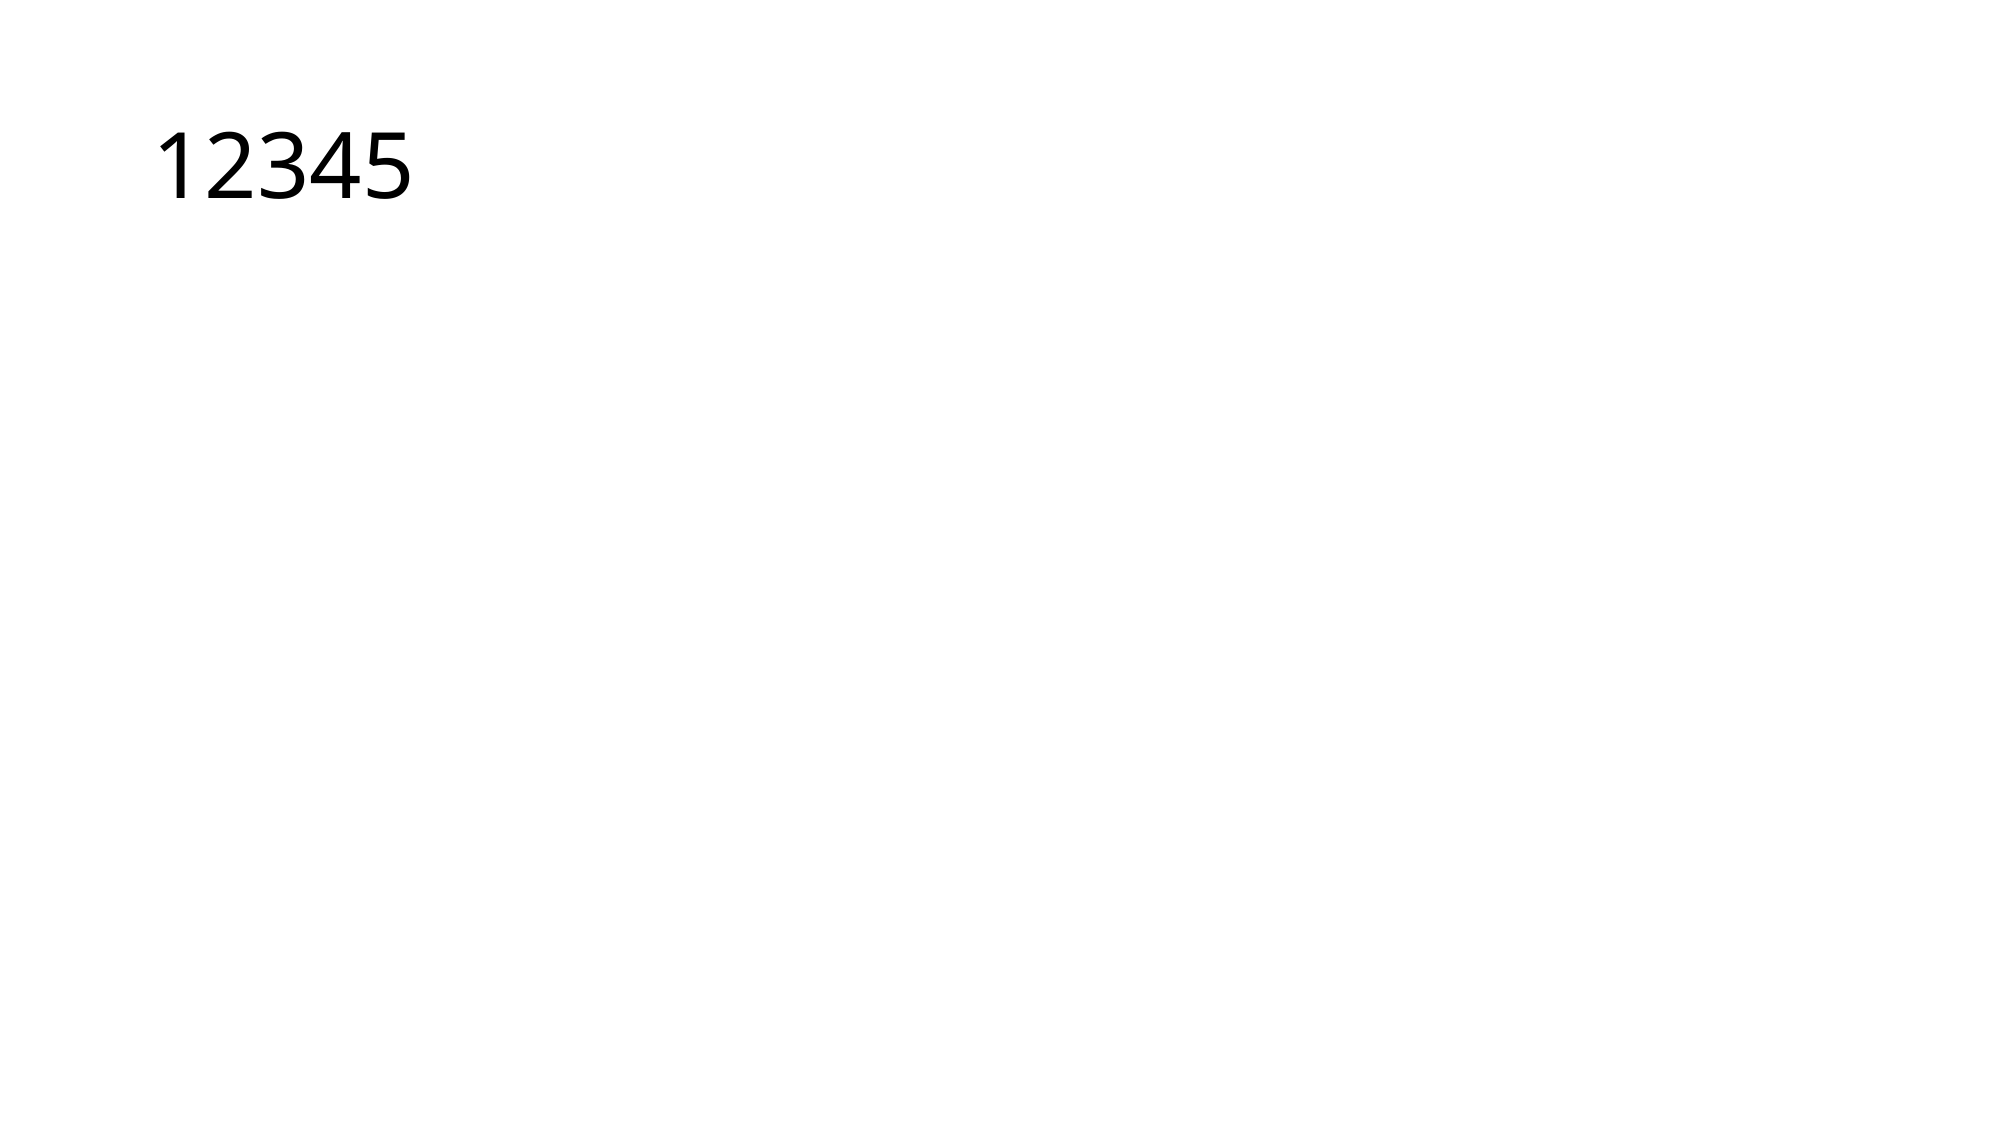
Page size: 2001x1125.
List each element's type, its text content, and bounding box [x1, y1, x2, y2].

title 12345 [137, 59, 1863, 278]
